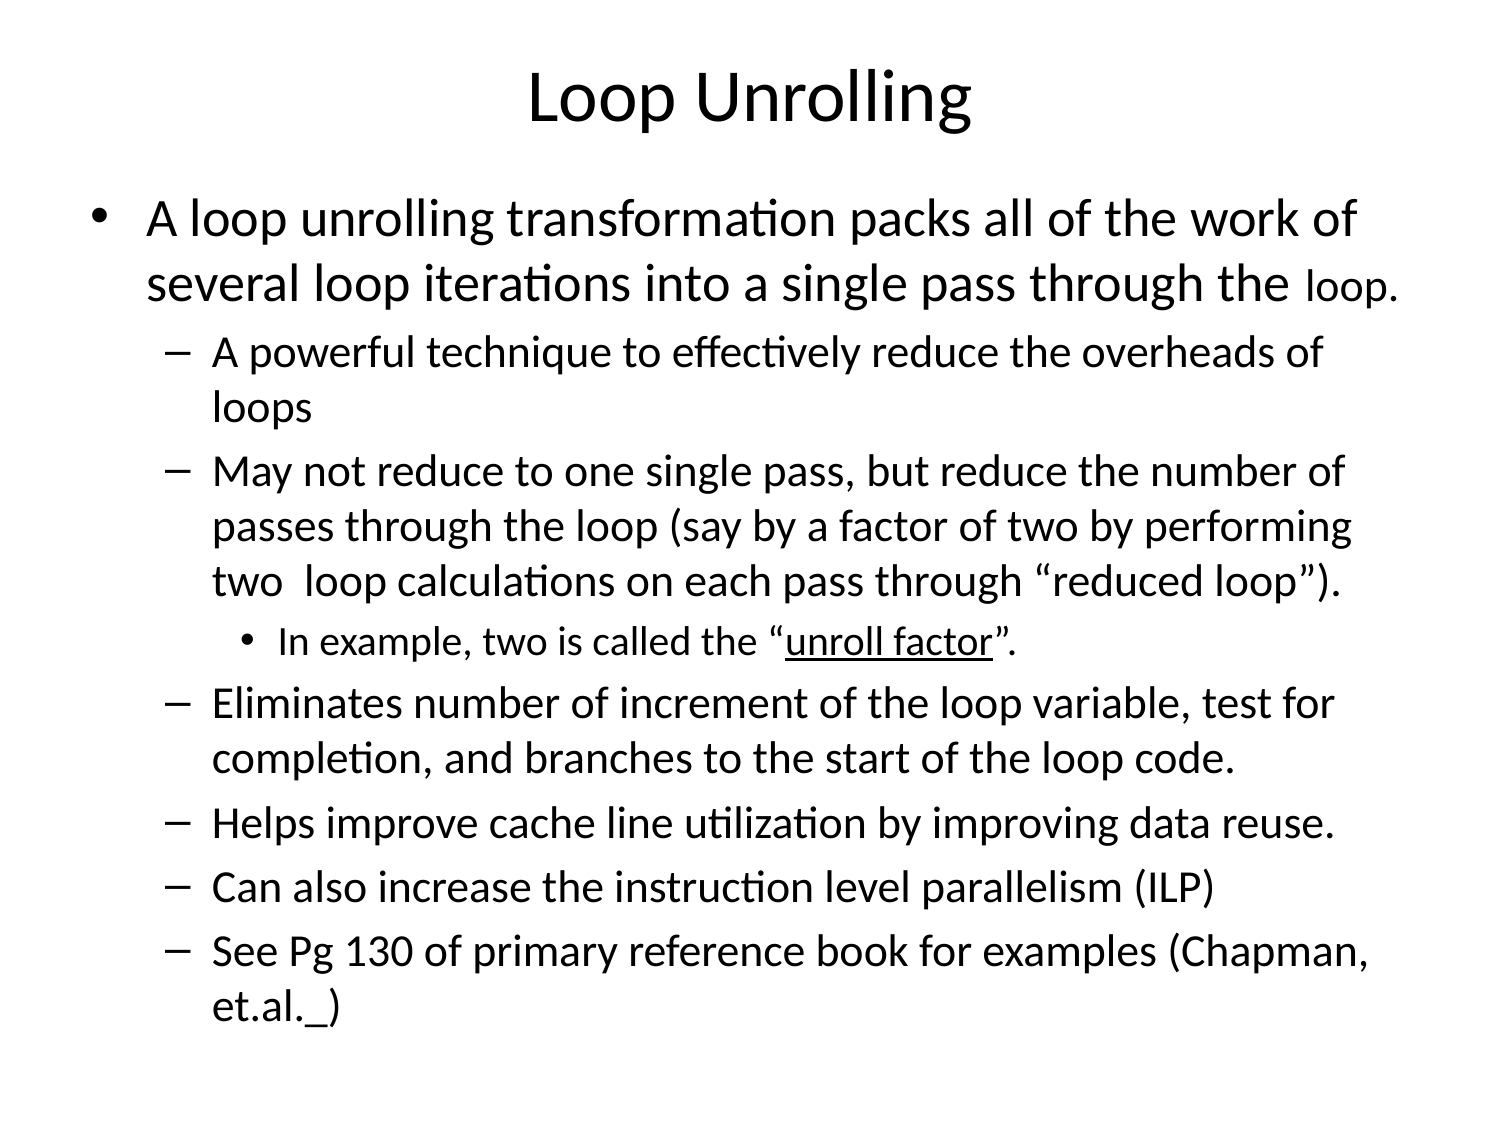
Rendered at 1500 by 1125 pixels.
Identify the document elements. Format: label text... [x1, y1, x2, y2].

title Loop Unrolling [74, 44, 1426, 138]
list A loop unrolling transformation packs all of the work of several loop iterations into a single pass through the loop. A powerful technique to effectively reduce the overheads of loops May not reduce to one single pass, but reduce the number of passes through the loop (say by a factor of two by performing two loop calculations on each pass through “reduced loop”). In example, two is called the “unroll factor”. Eliminates number of increment of the loop variable, test for completion, and branches to the start of the loop code. Helps improve cache line utilization by improving data reuse. Can also increase the instruction level parallelism (ILP) See Pg 130 of primary reference book for examples (Chapman, et.al._) [74, 174, 1426, 1006]
